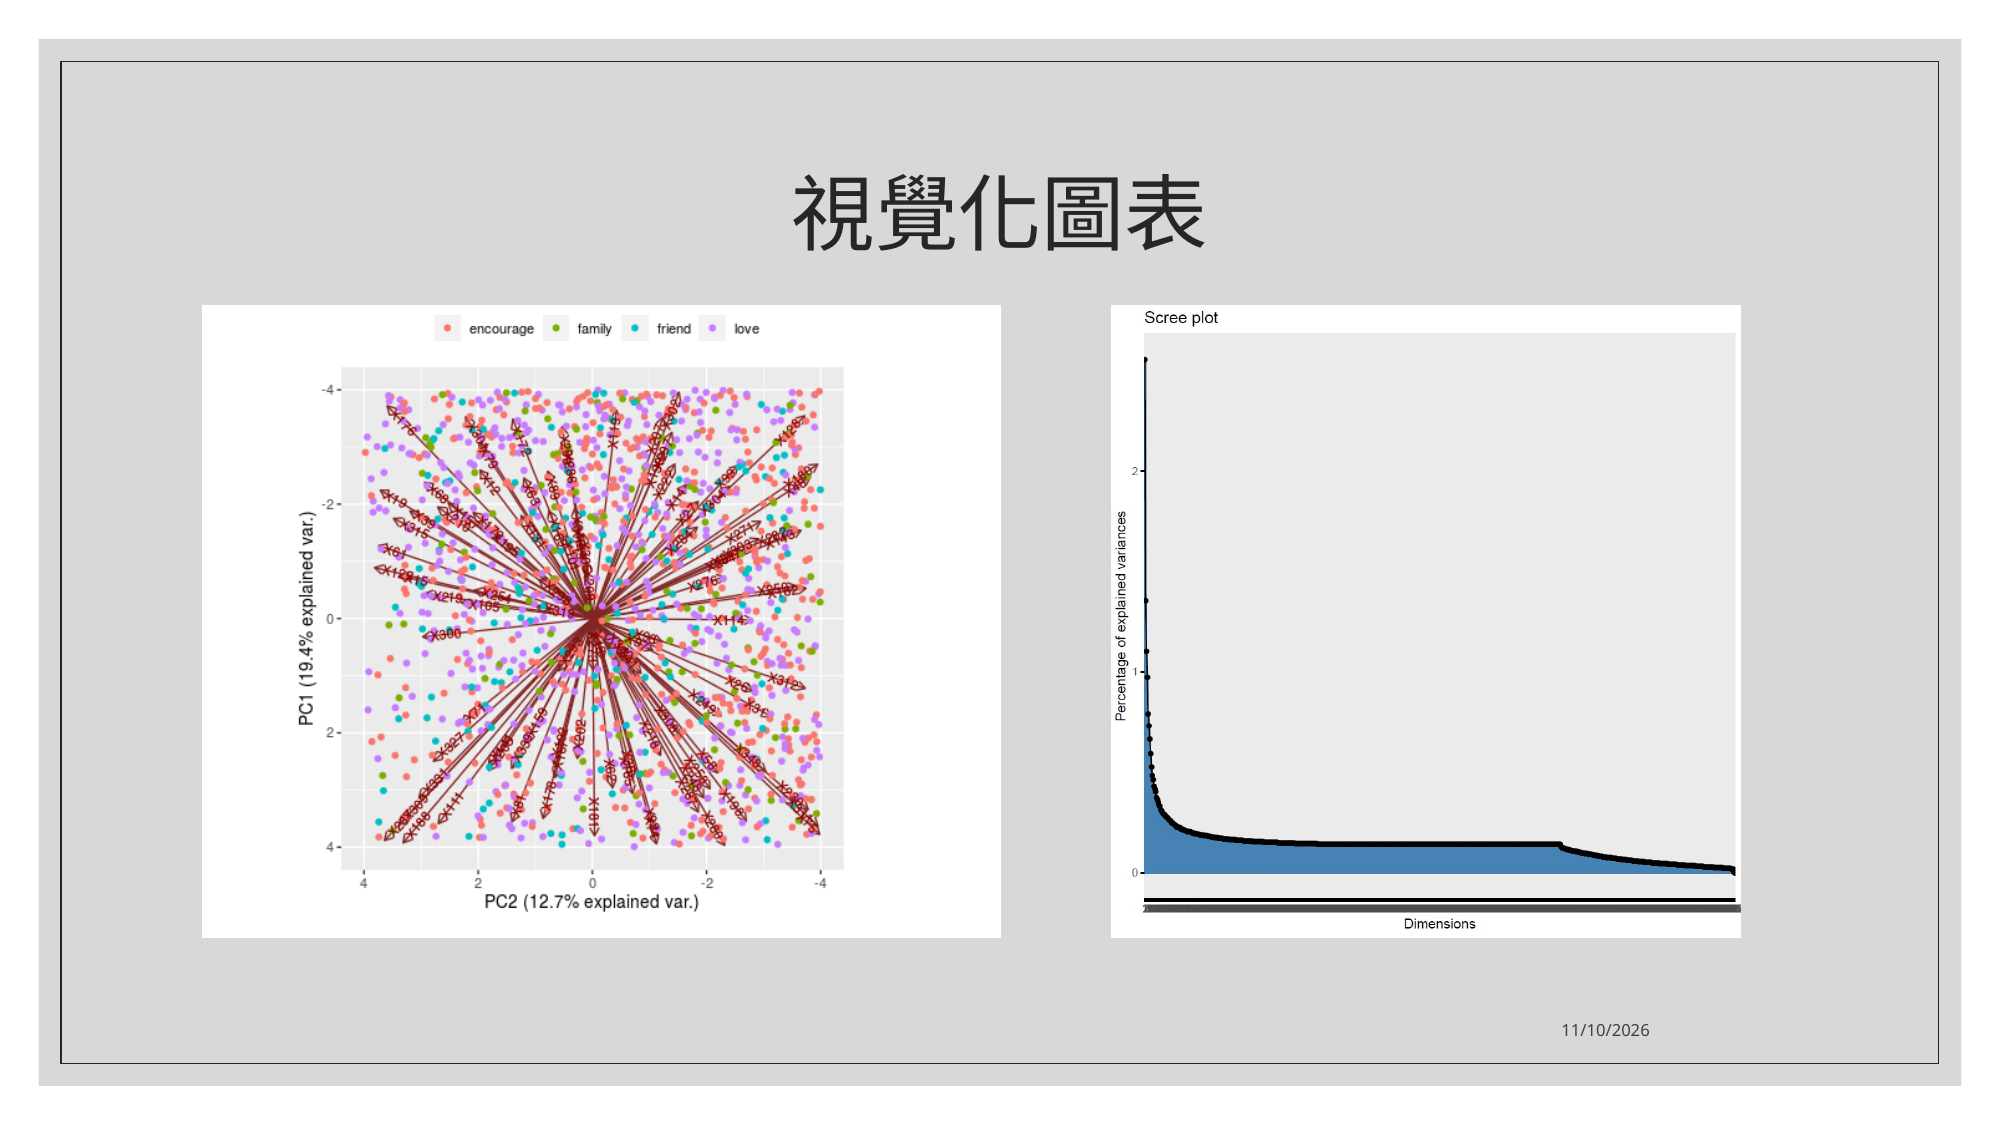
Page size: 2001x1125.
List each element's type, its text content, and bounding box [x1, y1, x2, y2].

picture [1111, 305, 1741, 938]
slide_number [1190, 990, 1665, 1050]
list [202, 305, 1001, 938]
title 視覺化圖表 [174, 105, 1825, 331]
